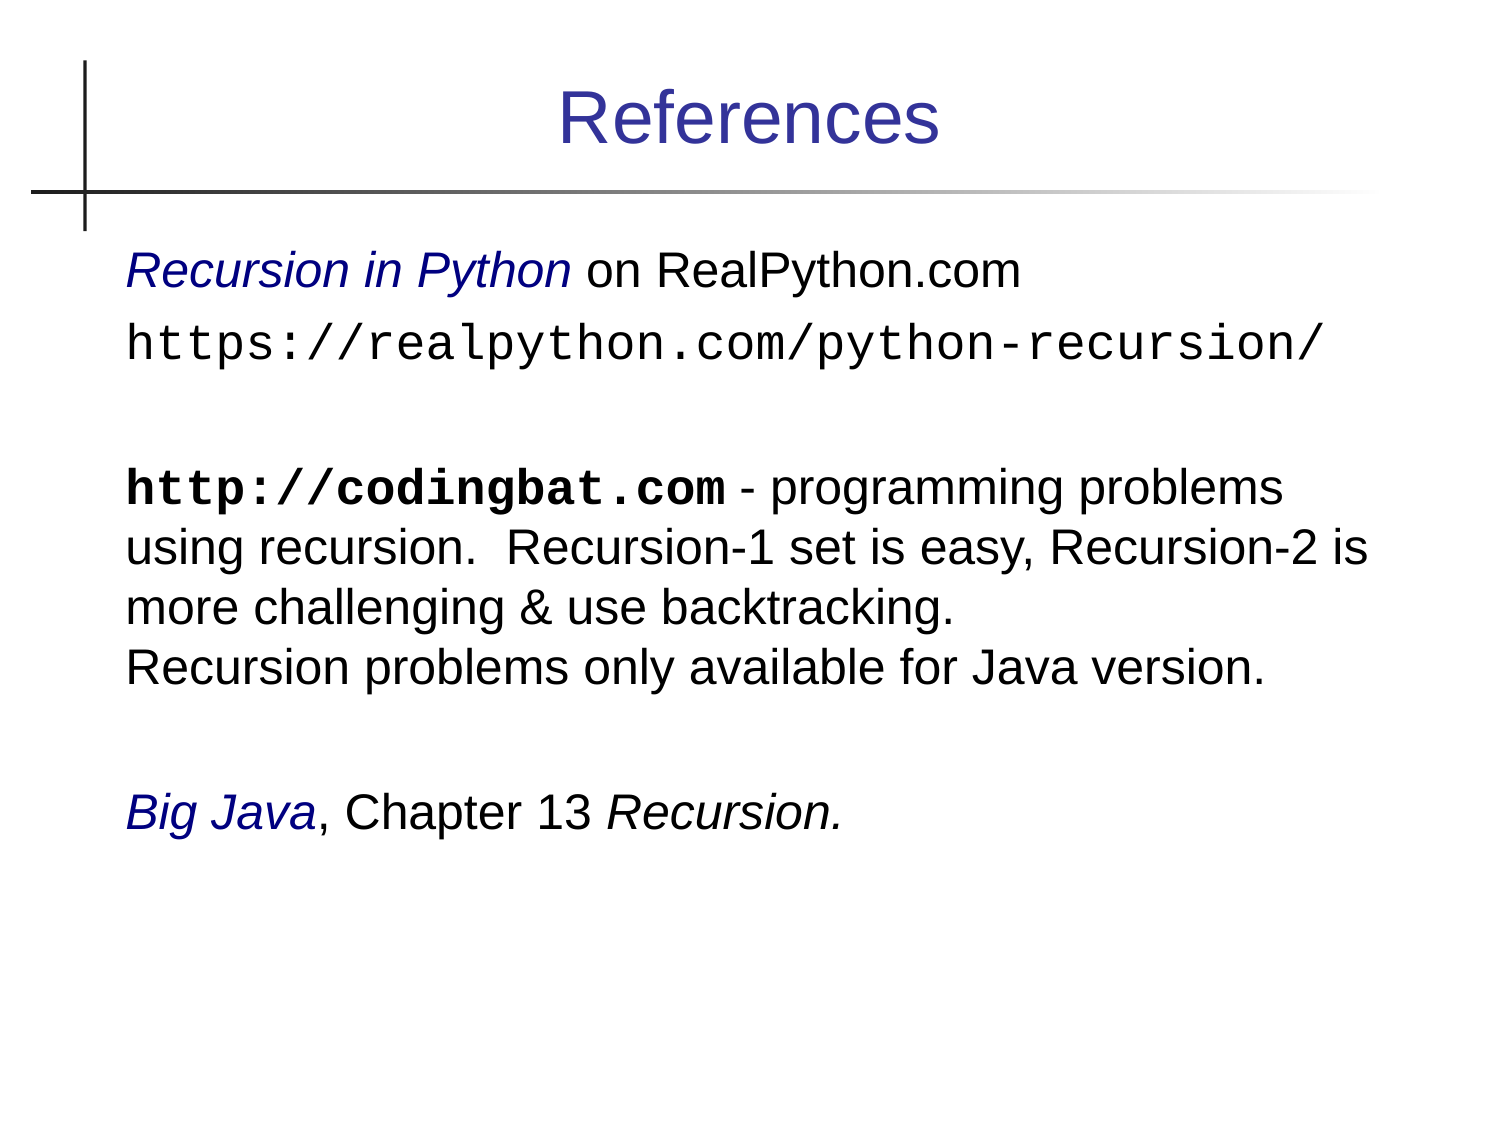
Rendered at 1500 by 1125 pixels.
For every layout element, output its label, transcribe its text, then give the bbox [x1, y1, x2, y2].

text_box Recursion in Python on RealPython.com https://realpython.com/python-recursion/ http://codingbat.com - programming problems using recursion. Recursion-1 set is easy, Recursion-2 is more challenging & use backtracking. Recursion problems only available for Java version. Big Java, Chapter 13 Recursion. [110, 229, 1410, 962]
text_box References [100, 42, 1400, 185]
